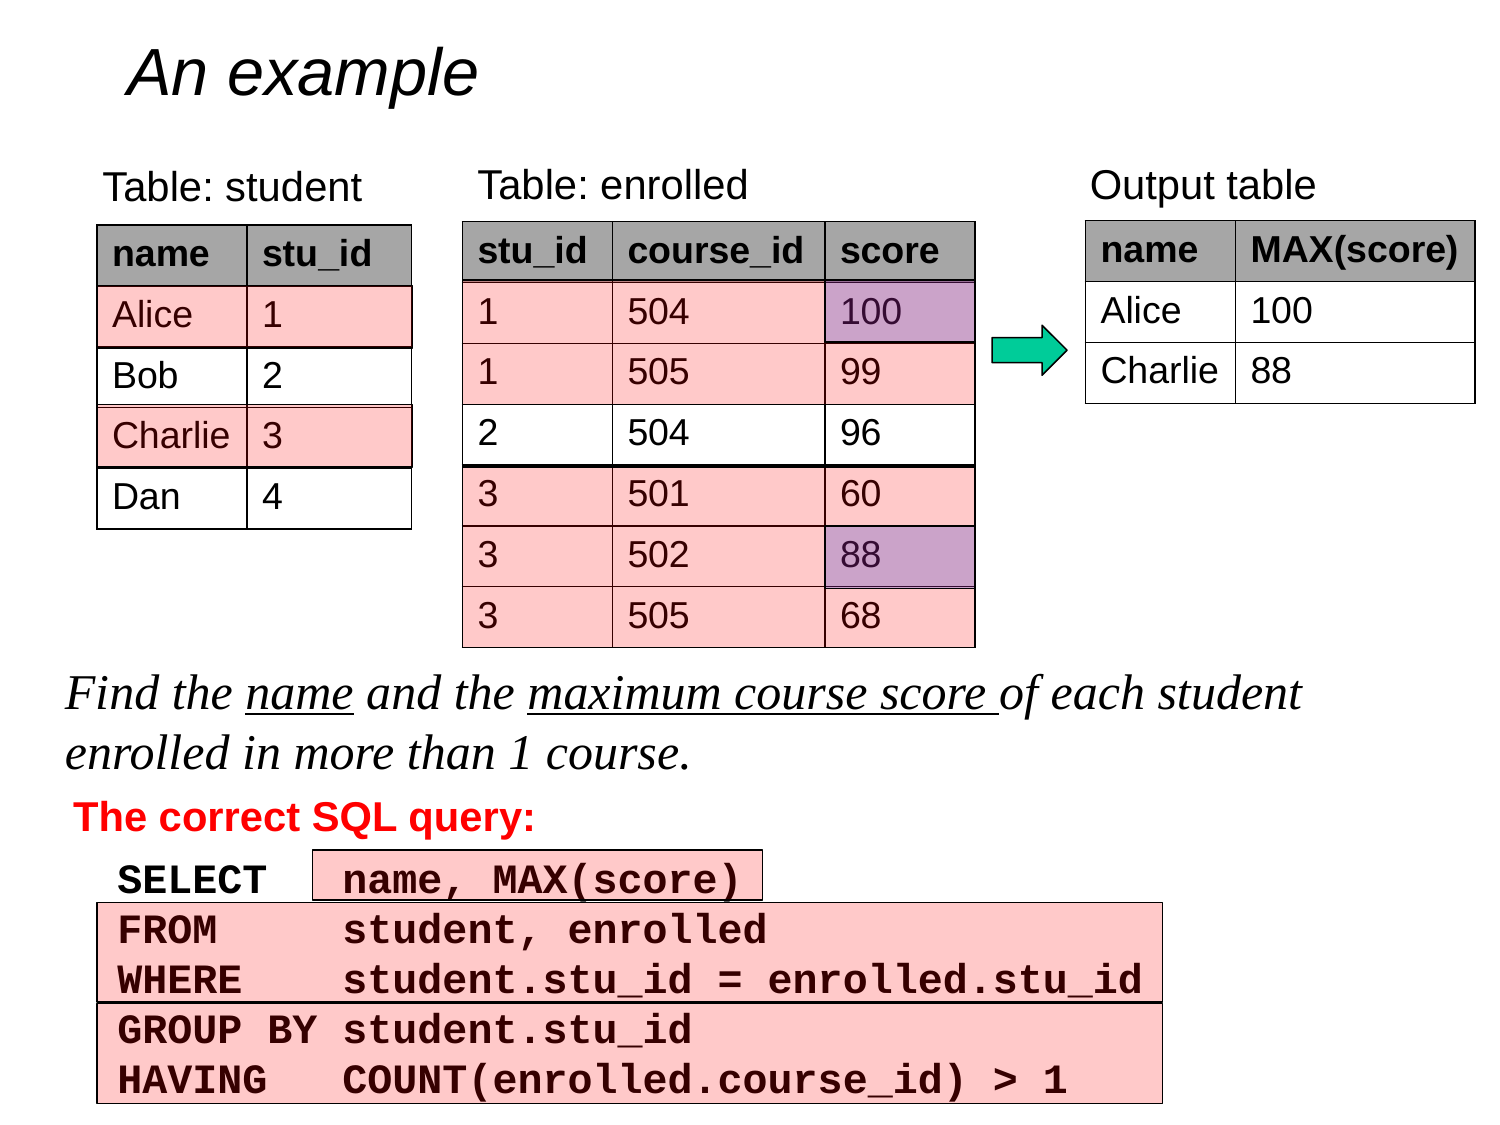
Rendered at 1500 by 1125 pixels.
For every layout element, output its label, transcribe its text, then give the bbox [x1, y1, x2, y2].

table_header score [826, 222, 974, 279]
table_cell Bob [98, 348, 246, 404]
table_cell Dan [98, 469, 246, 528]
text_box Table: enrolled [462, 149, 863, 215]
table_cell Alice [1086, 282, 1235, 342]
text_box SELECT name, MAX(score) FROM student, enrolled WHERE student.stu_id = enrolled.stu_id GROUP BY student.stu_id HAVING COUNT(enrolled.course_id) > 1 [102, 1104, 1158, 1110]
table_cell 96 [826, 405, 974, 464]
text_box [462, 279, 975, 405]
text_box [462, 467, 975, 648]
table_cell 100 [1236, 282, 1474, 342]
table_header course_id [613, 222, 824, 279]
table_cell 2 [463, 405, 612, 464]
text_box [97, 285, 413, 348]
text_box [97, 404, 413, 467]
text_box [992, 325, 1068, 376]
table_cell 2 [248, 348, 411, 404]
table_cell 4 [248, 469, 411, 528]
table_header MAX(score) [1236, 221, 1474, 281]
table_header stu_id [248, 226, 411, 285]
text_box Table: student [87, 152, 388, 218]
text_box [824, 526, 975, 589]
text_box Find the name and the maximum course score of each student enrolled in more than 1 course. [49, 652, 1500, 787]
text_box [97, 902, 1163, 1003]
text_box [824, 279, 975, 343]
table_header name [1086, 221, 1235, 281]
text_box [312, 849, 763, 900]
title An example [112, 0, 1388, 163]
text_box Output table [1074, 149, 1475, 215]
table_cell 504 [613, 405, 824, 464]
table_cell 88 [1236, 343, 1474, 403]
text_box [97, 1003, 1163, 1104]
text_box SELECT name, MAX(score) FROM student, enrolled WHERE student.stu_id = enrolled.stu_id GROUP BY student.stu_id HAVING COUNT(enrolled.course_id) > 1 [102, 844, 1158, 902]
table_header stu_id [463, 222, 612, 279]
table_cell Charlie [1086, 343, 1235, 403]
table_header name [98, 226, 246, 285]
text_box The correct SQL query: [58, 781, 552, 847]
